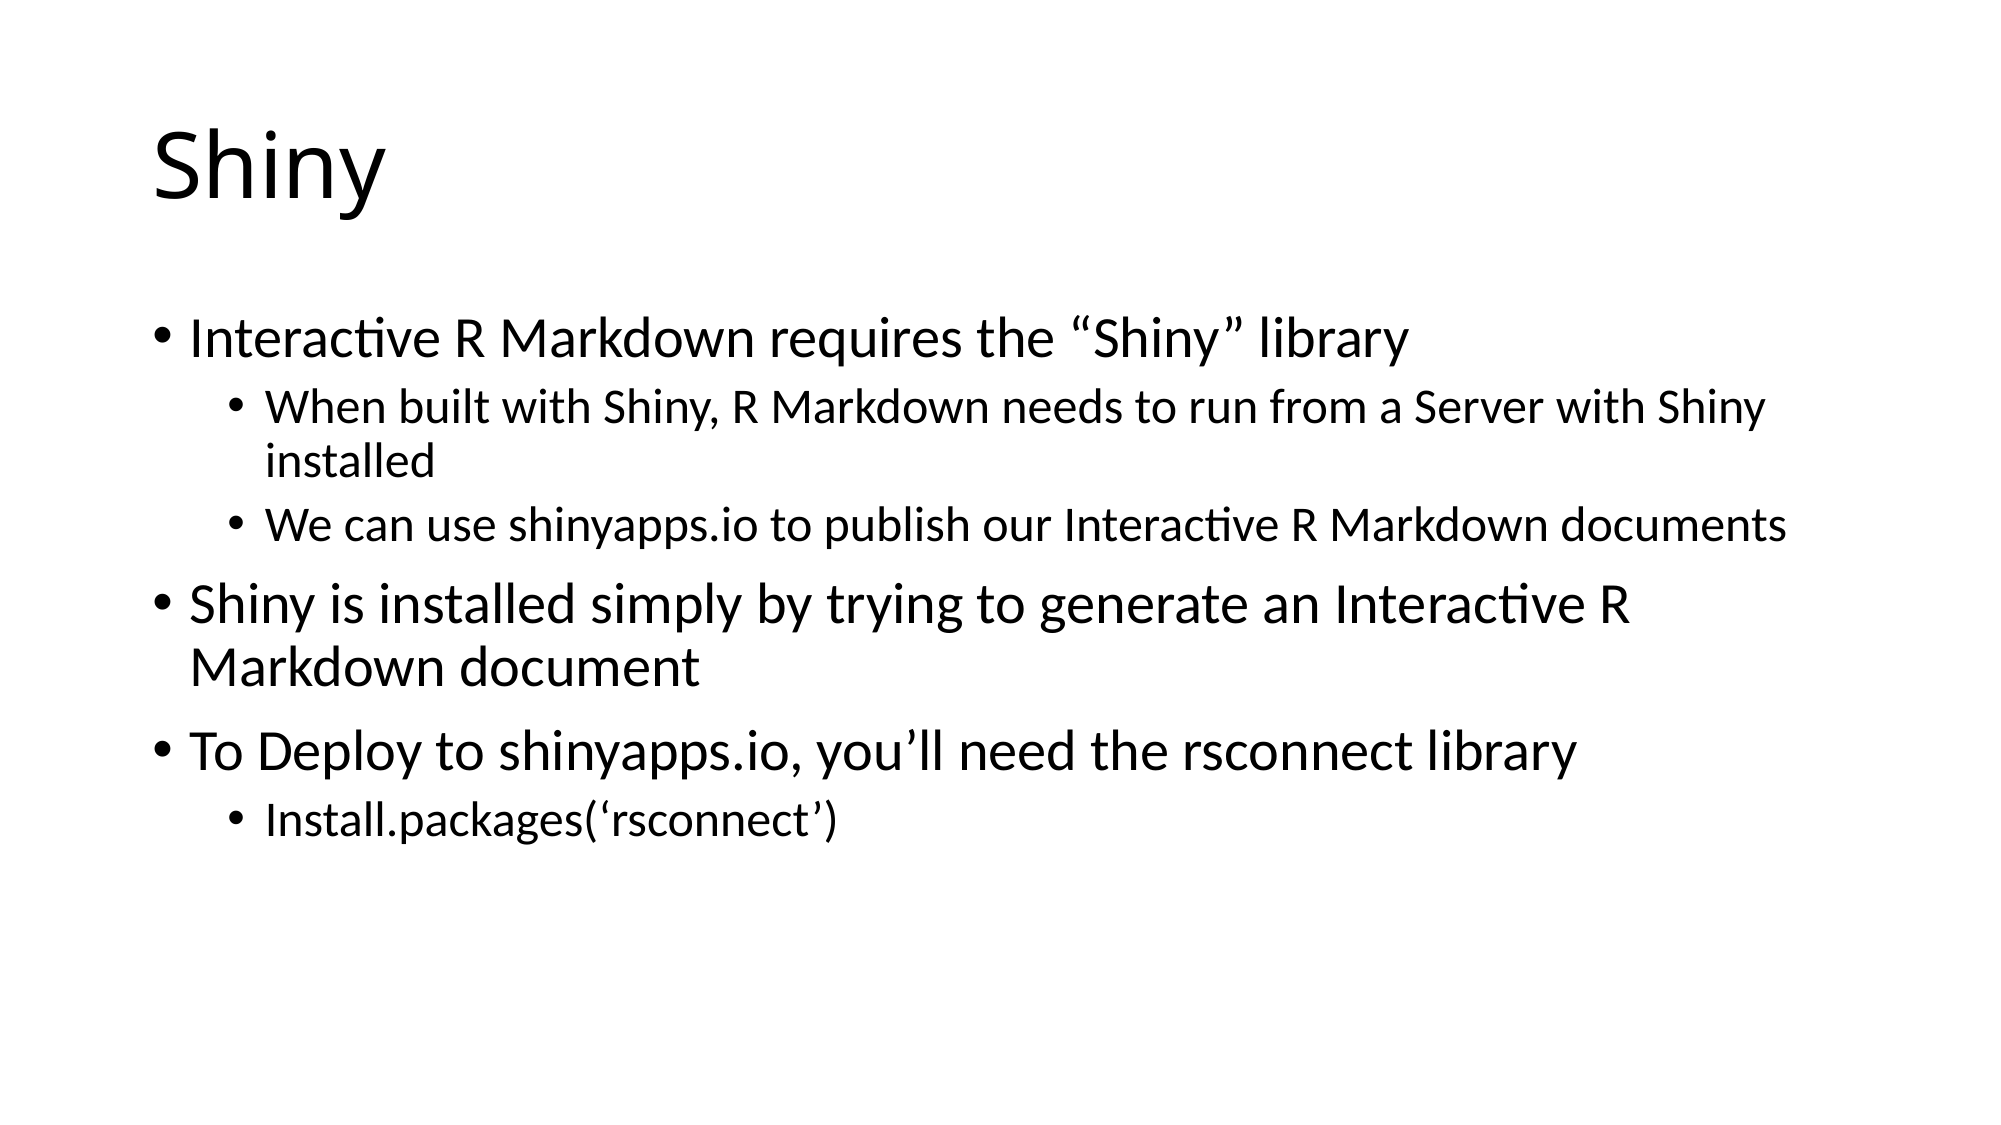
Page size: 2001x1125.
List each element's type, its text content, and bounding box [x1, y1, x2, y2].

list Interactive R Markdown requires the “Shiny” library When built with Shiny, R Markdown needs to run from a Server with Shiny installed We can use shinyapps.io to publish our Interactive R Markdown documents Shiny is installed simply by trying to generate an Interactive R Markdown document To Deploy to shinyapps.io, you’ll need the rsconnect library Install.packages(‘rsconnect’) [137, 299, 1863, 1014]
title Shiny [137, 59, 1863, 278]
